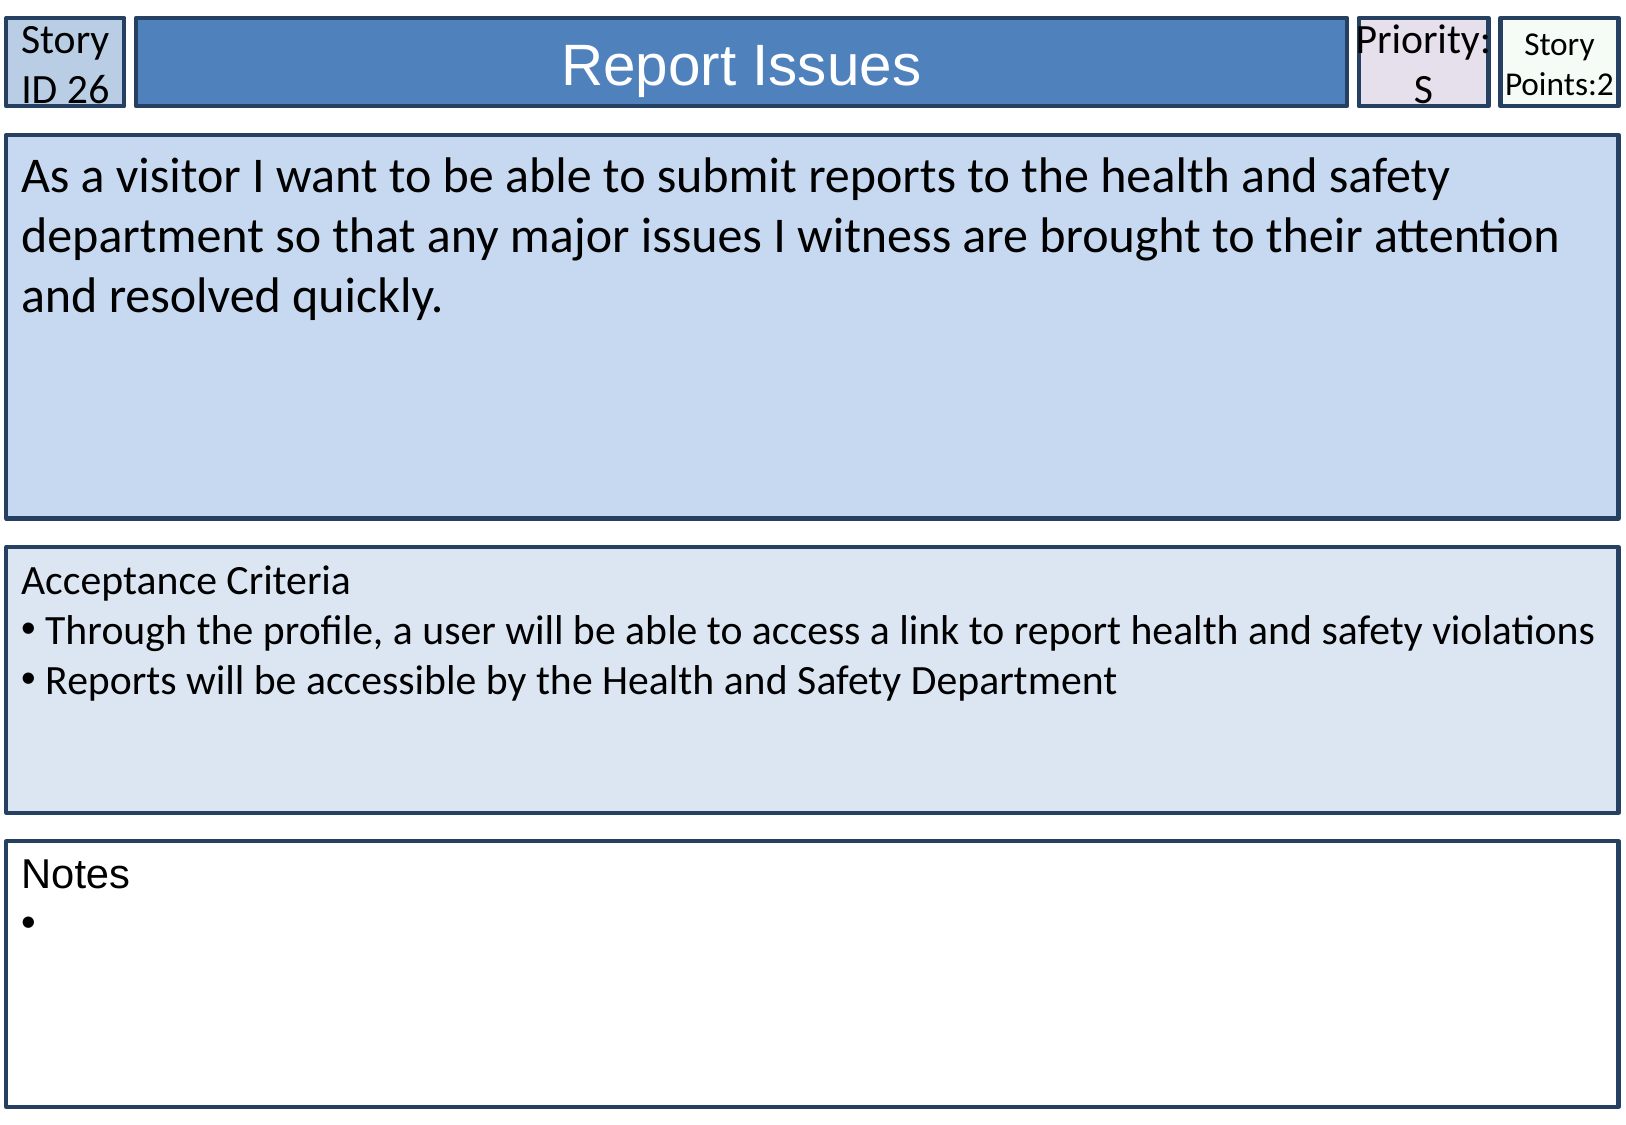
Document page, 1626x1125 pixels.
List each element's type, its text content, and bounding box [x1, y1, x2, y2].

text_box Report Issues [134, 16, 1349, 108]
text_box Acceptance Criteria Through the profile, a user will be able to access a link to report health and safety violations Reports will be accessible by the Health and Safety Department [4, 545, 1621, 815]
text_box Story ID 26 [4, 16, 126, 108]
text_box Priority: S [1357, 16, 1491, 108]
text_box As a visitor I want to be able to submit reports to the health and safety department so that any major issues I witness are brought to their attention and resolved quickly. [4, 133, 1621, 521]
text_box Story Points:2 [1498, 16, 1621, 108]
text_box Notes [4, 839, 1621, 1109]
